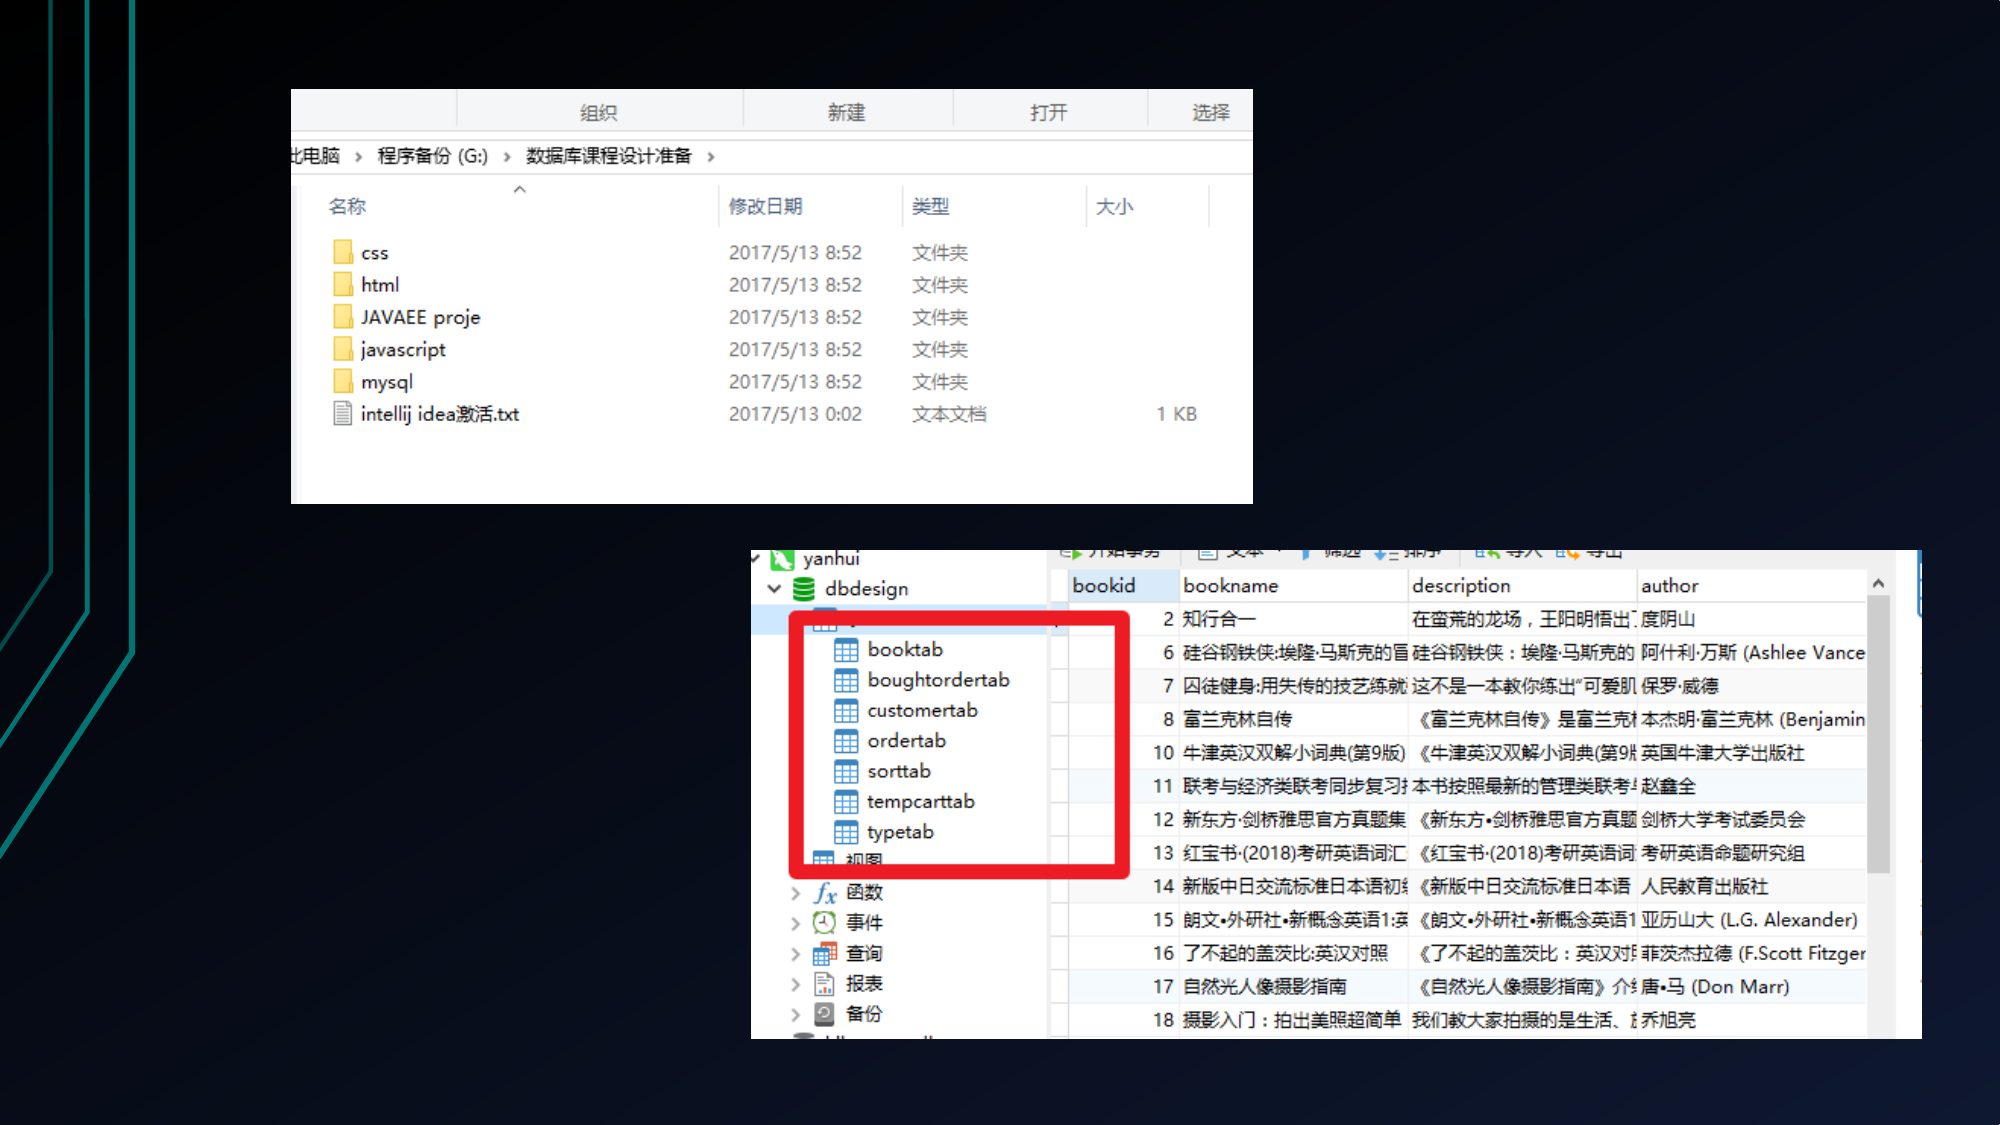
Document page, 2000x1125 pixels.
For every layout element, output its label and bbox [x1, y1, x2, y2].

picture [290, 89, 1253, 504]
picture [751, 550, 1922, 1039]
